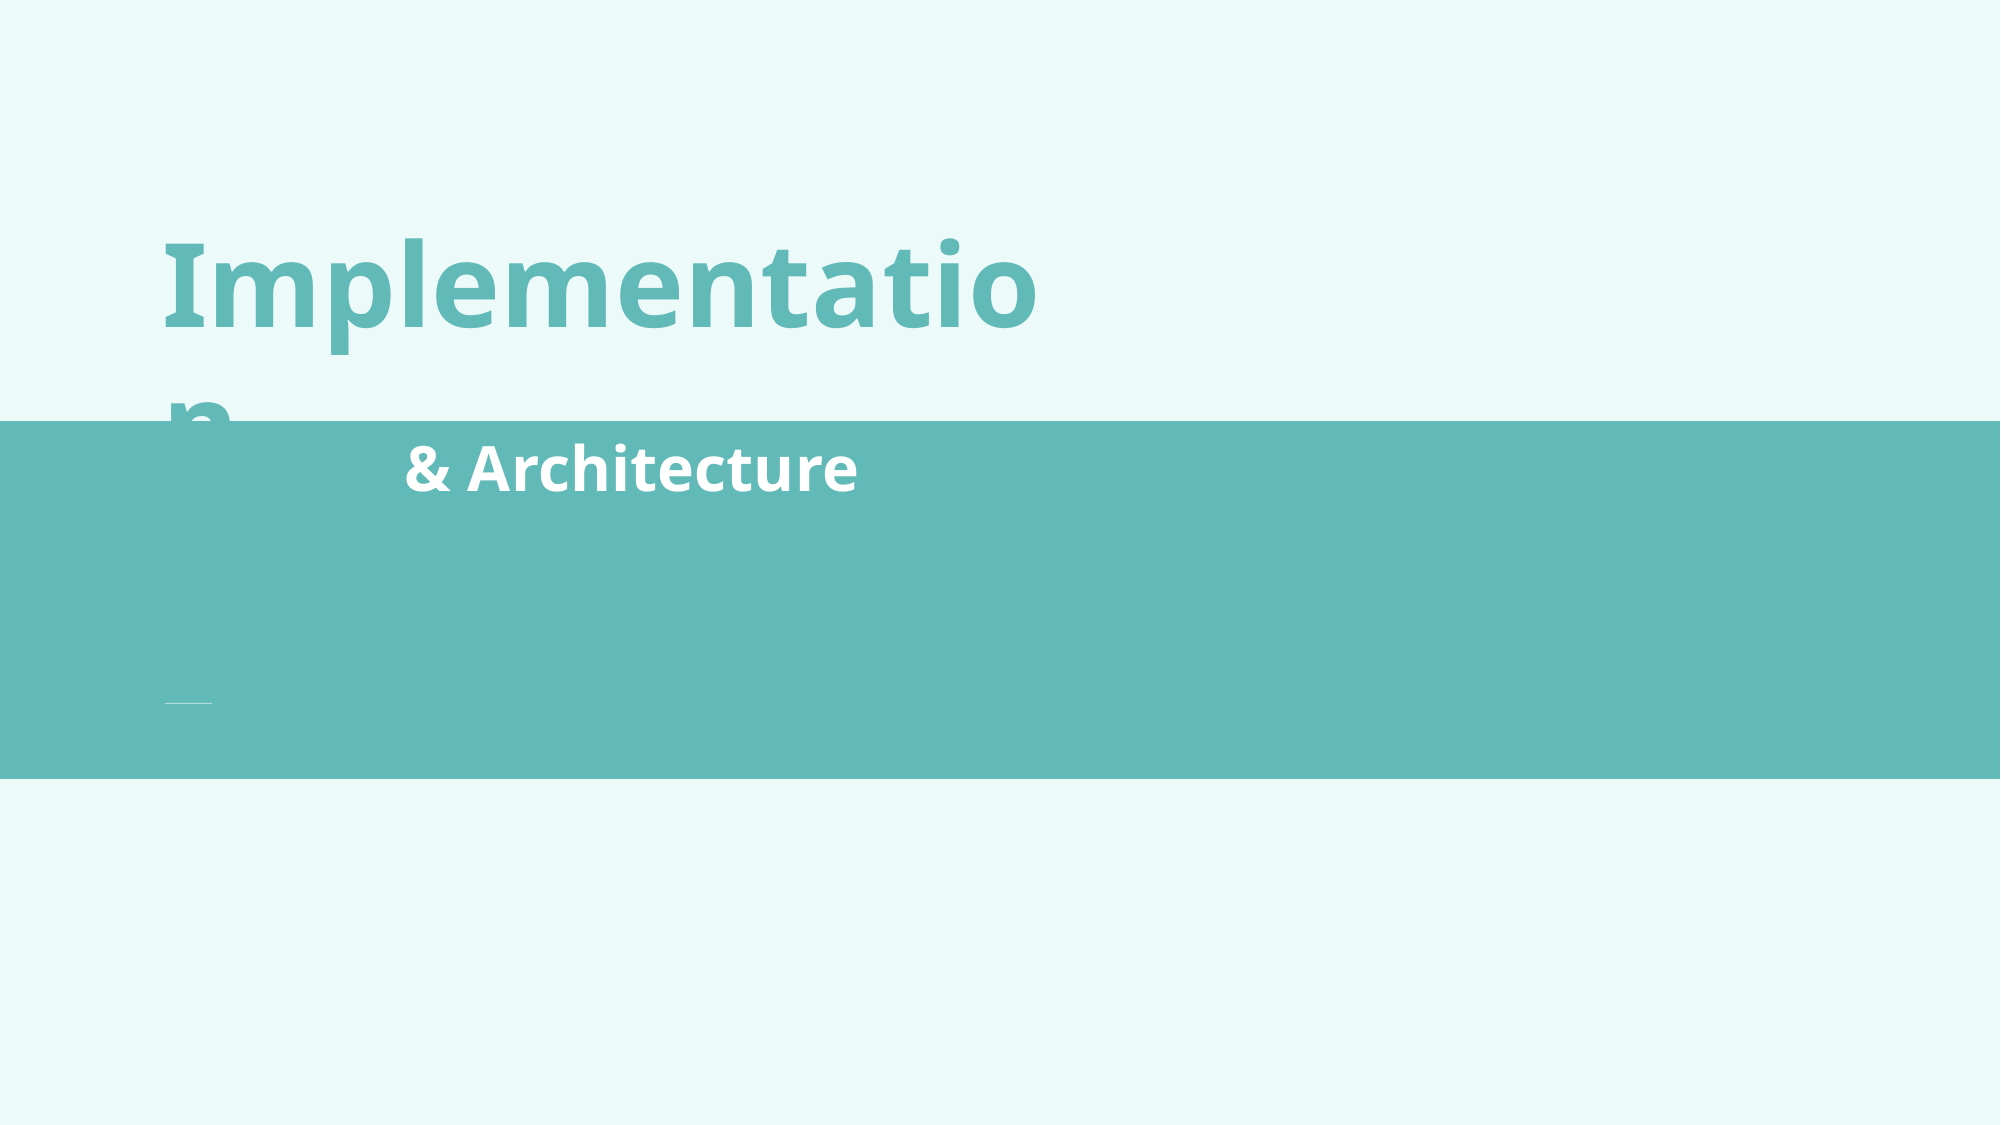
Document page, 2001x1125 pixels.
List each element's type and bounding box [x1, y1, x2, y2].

text_box [147, 272, 1225, 704]
text_box [0, 420, 2000, 780]
text_box [0, 780, 2000, 1125]
text_box [0, 0, 2000, 420]
